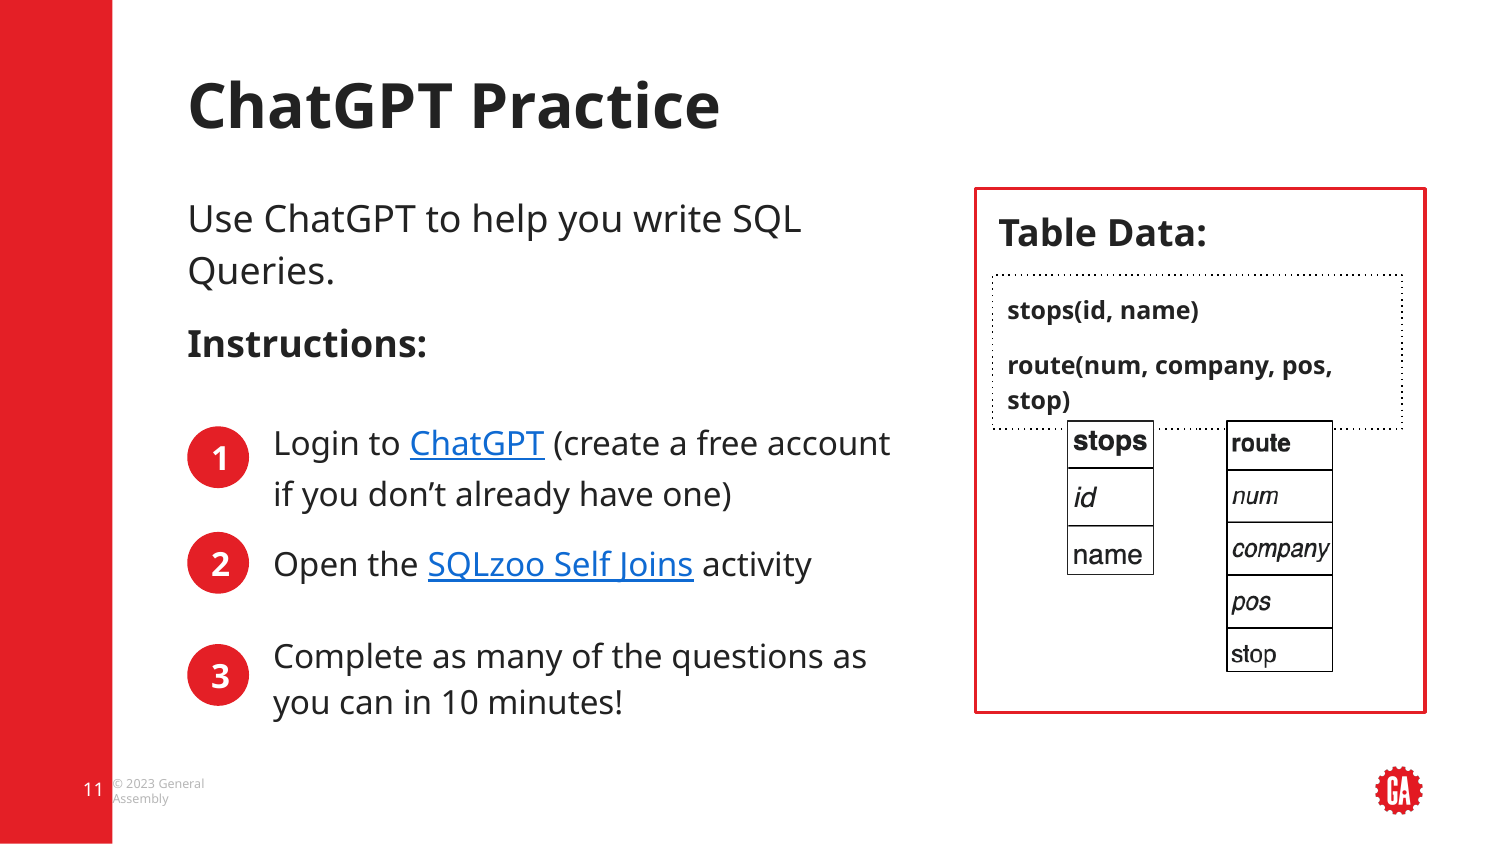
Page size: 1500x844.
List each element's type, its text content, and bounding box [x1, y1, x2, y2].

picture [1227, 421, 1332, 672]
title ChatGPT Practice [187, 75, 1201, 143]
text_box 3 [187, 644, 250, 706]
picture [1068, 421, 1153, 574]
text_box stops(id, name) route(num, company, pos, stop) [992, 275, 1403, 430]
text_box [975, 188, 1425, 713]
list Complete as many of the questions as you can in 10 minutes! [273, 637, 901, 713]
title Table Data: [998, 214, 1397, 255]
slide_number ‹#› [52, 764, 105, 817]
picture [1373, 764, 1425, 817]
text_box 2 [187, 531, 250, 594]
list Open the SQLzoo Self Joins activity [273, 525, 901, 601]
list Use ChatGPT to help you write SQL Queries. Instructions: [187, 188, 901, 341]
list Login to ChatGPT (create a free account if you don’t already have one) [273, 426, 901, 502]
text_box 1 [187, 426, 250, 489]
